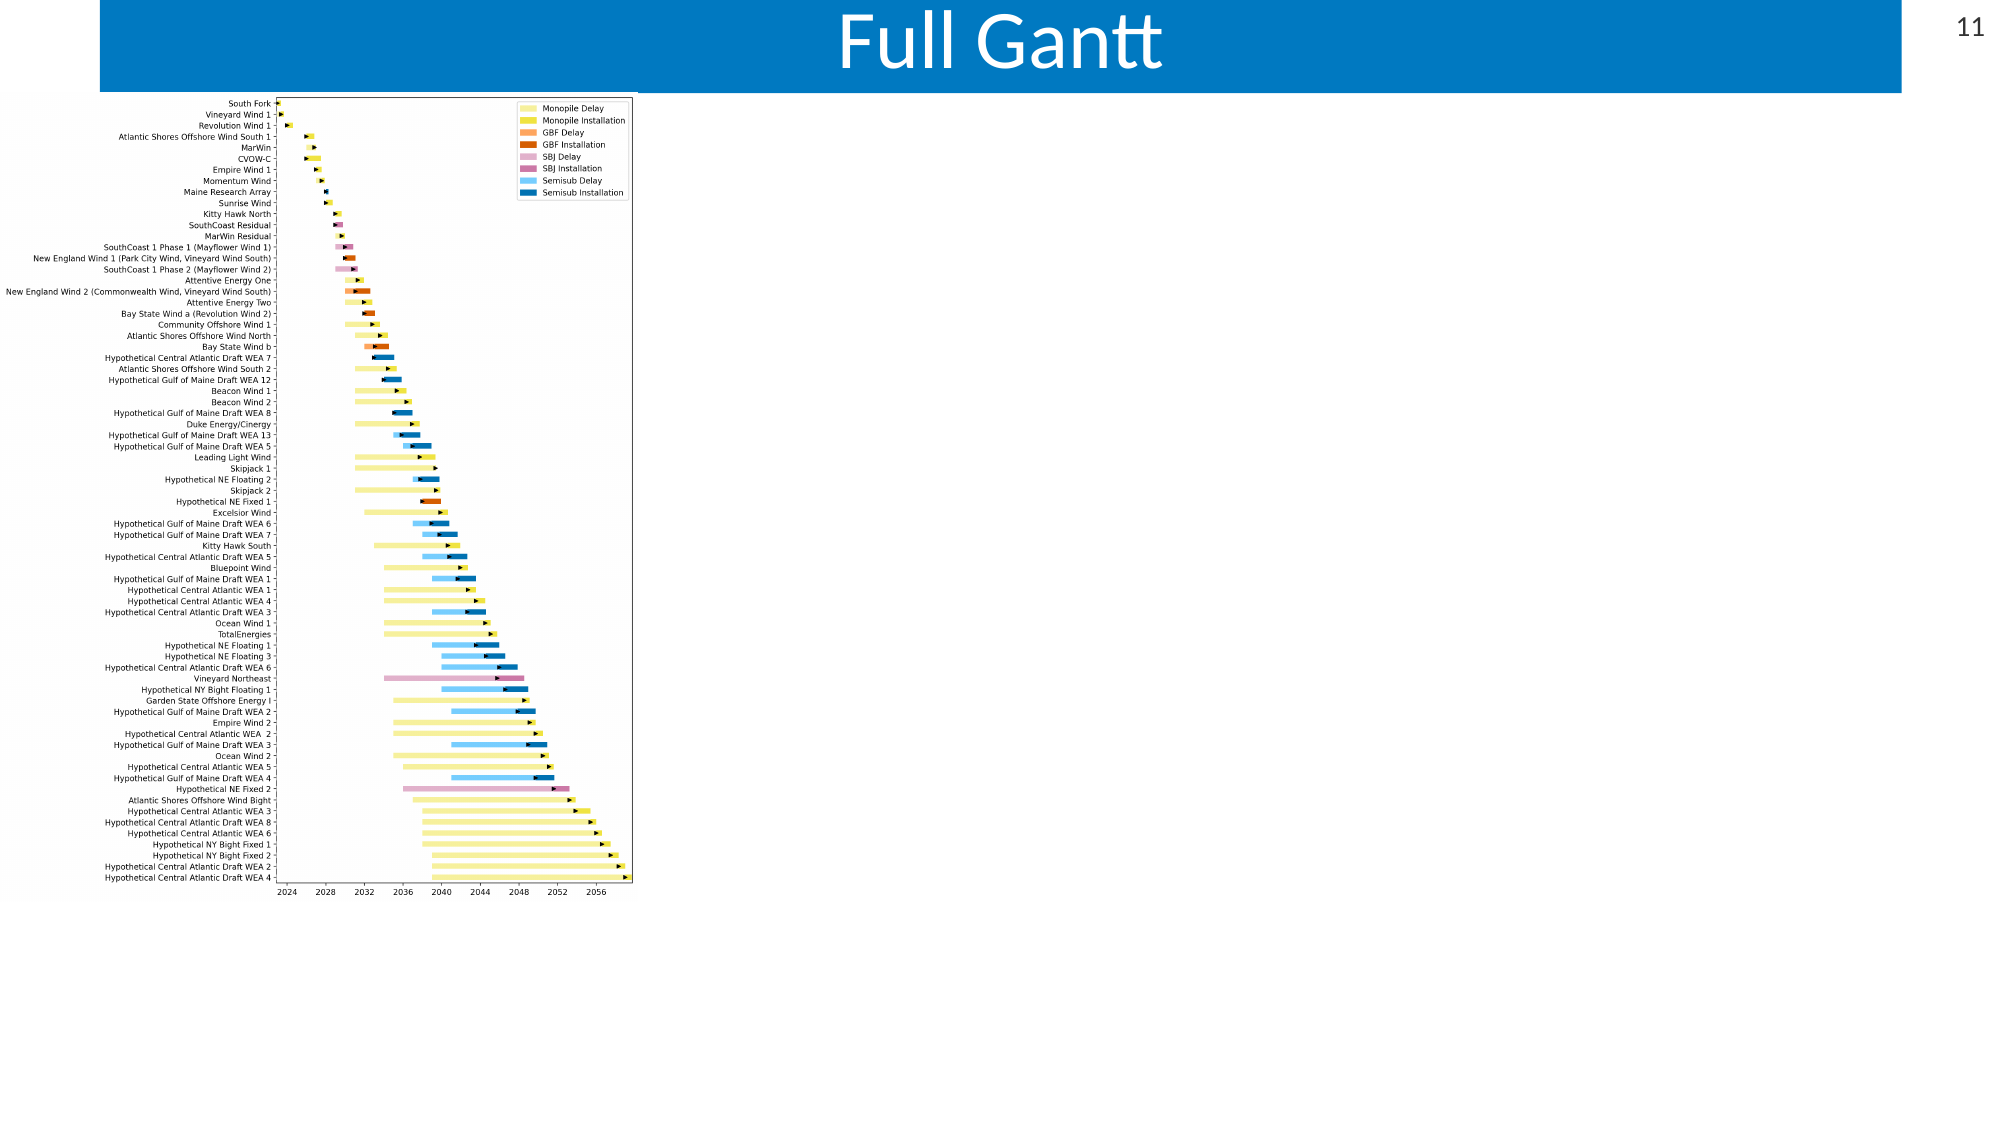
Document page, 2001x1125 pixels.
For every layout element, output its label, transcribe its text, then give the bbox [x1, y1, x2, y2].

picture [0, 92, 638, 902]
title Full Gantt [99, 0, 1902, 94]
